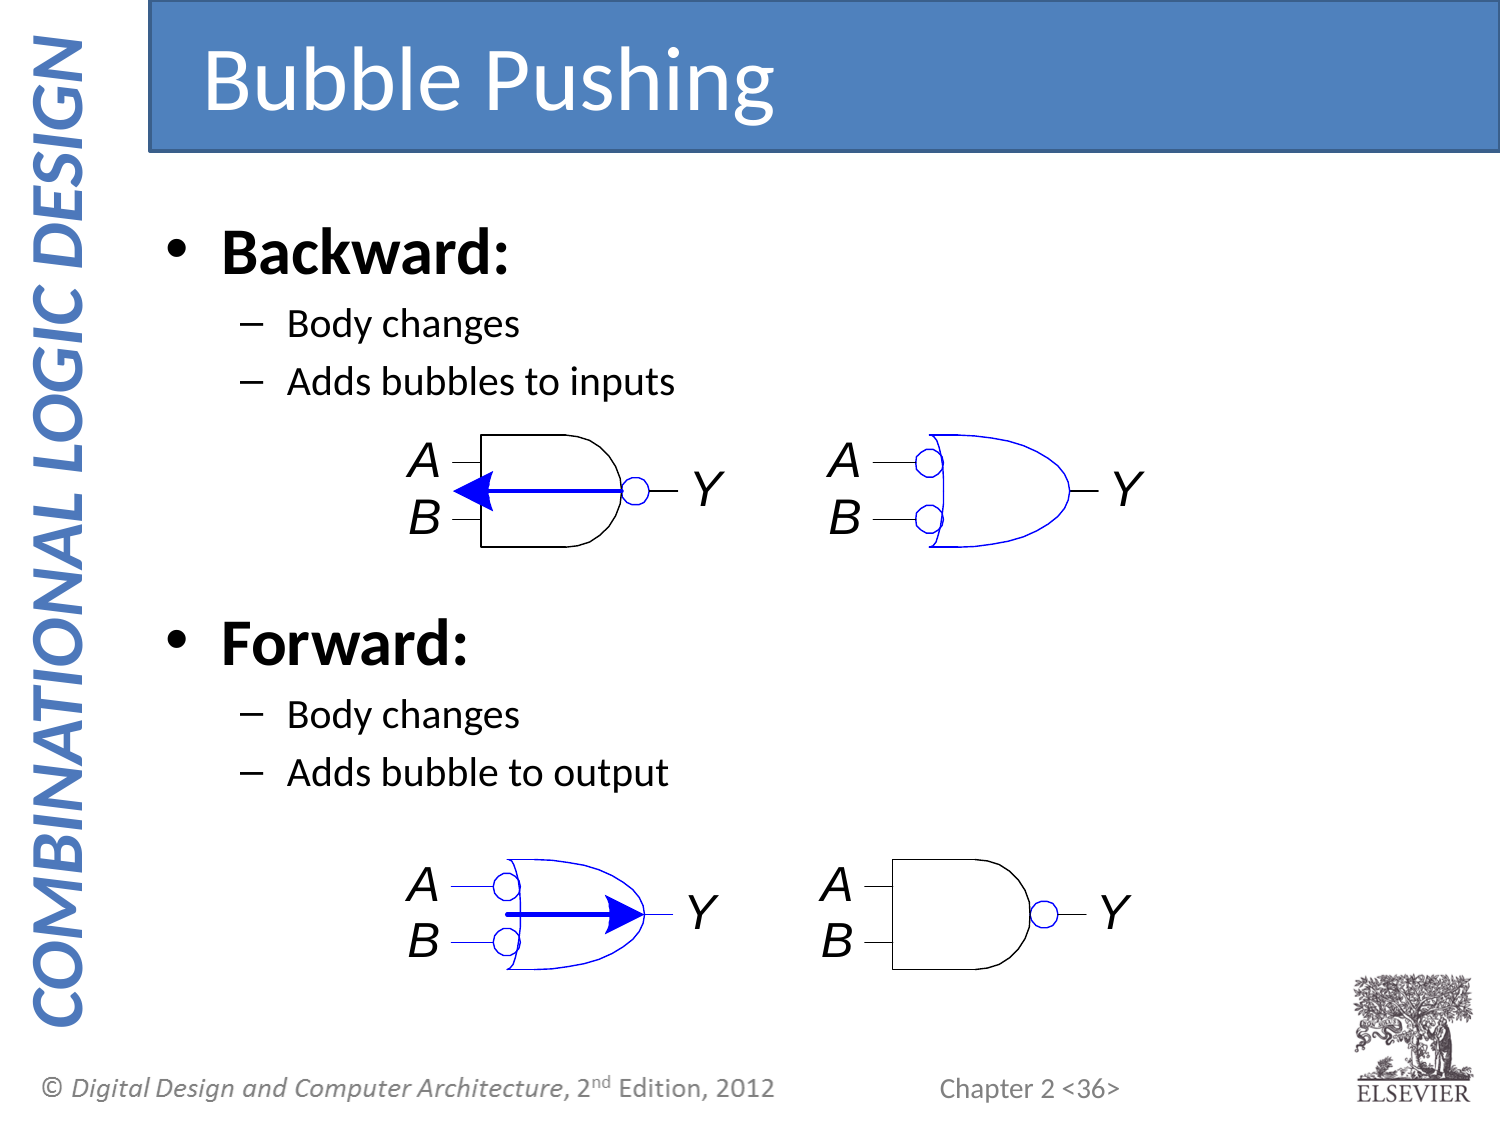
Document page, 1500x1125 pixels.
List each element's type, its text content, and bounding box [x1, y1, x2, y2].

text_box Bubble Pushing [187, 11, 1488, 136]
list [362, 824, 1176, 1005]
list Backward: Body changes Adds bubbles to inputs Forward: Body changes Adds bubble to output [150, 200, 1425, 1013]
picture [0, 0, 1500, 1125]
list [362, 399, 1188, 583]
